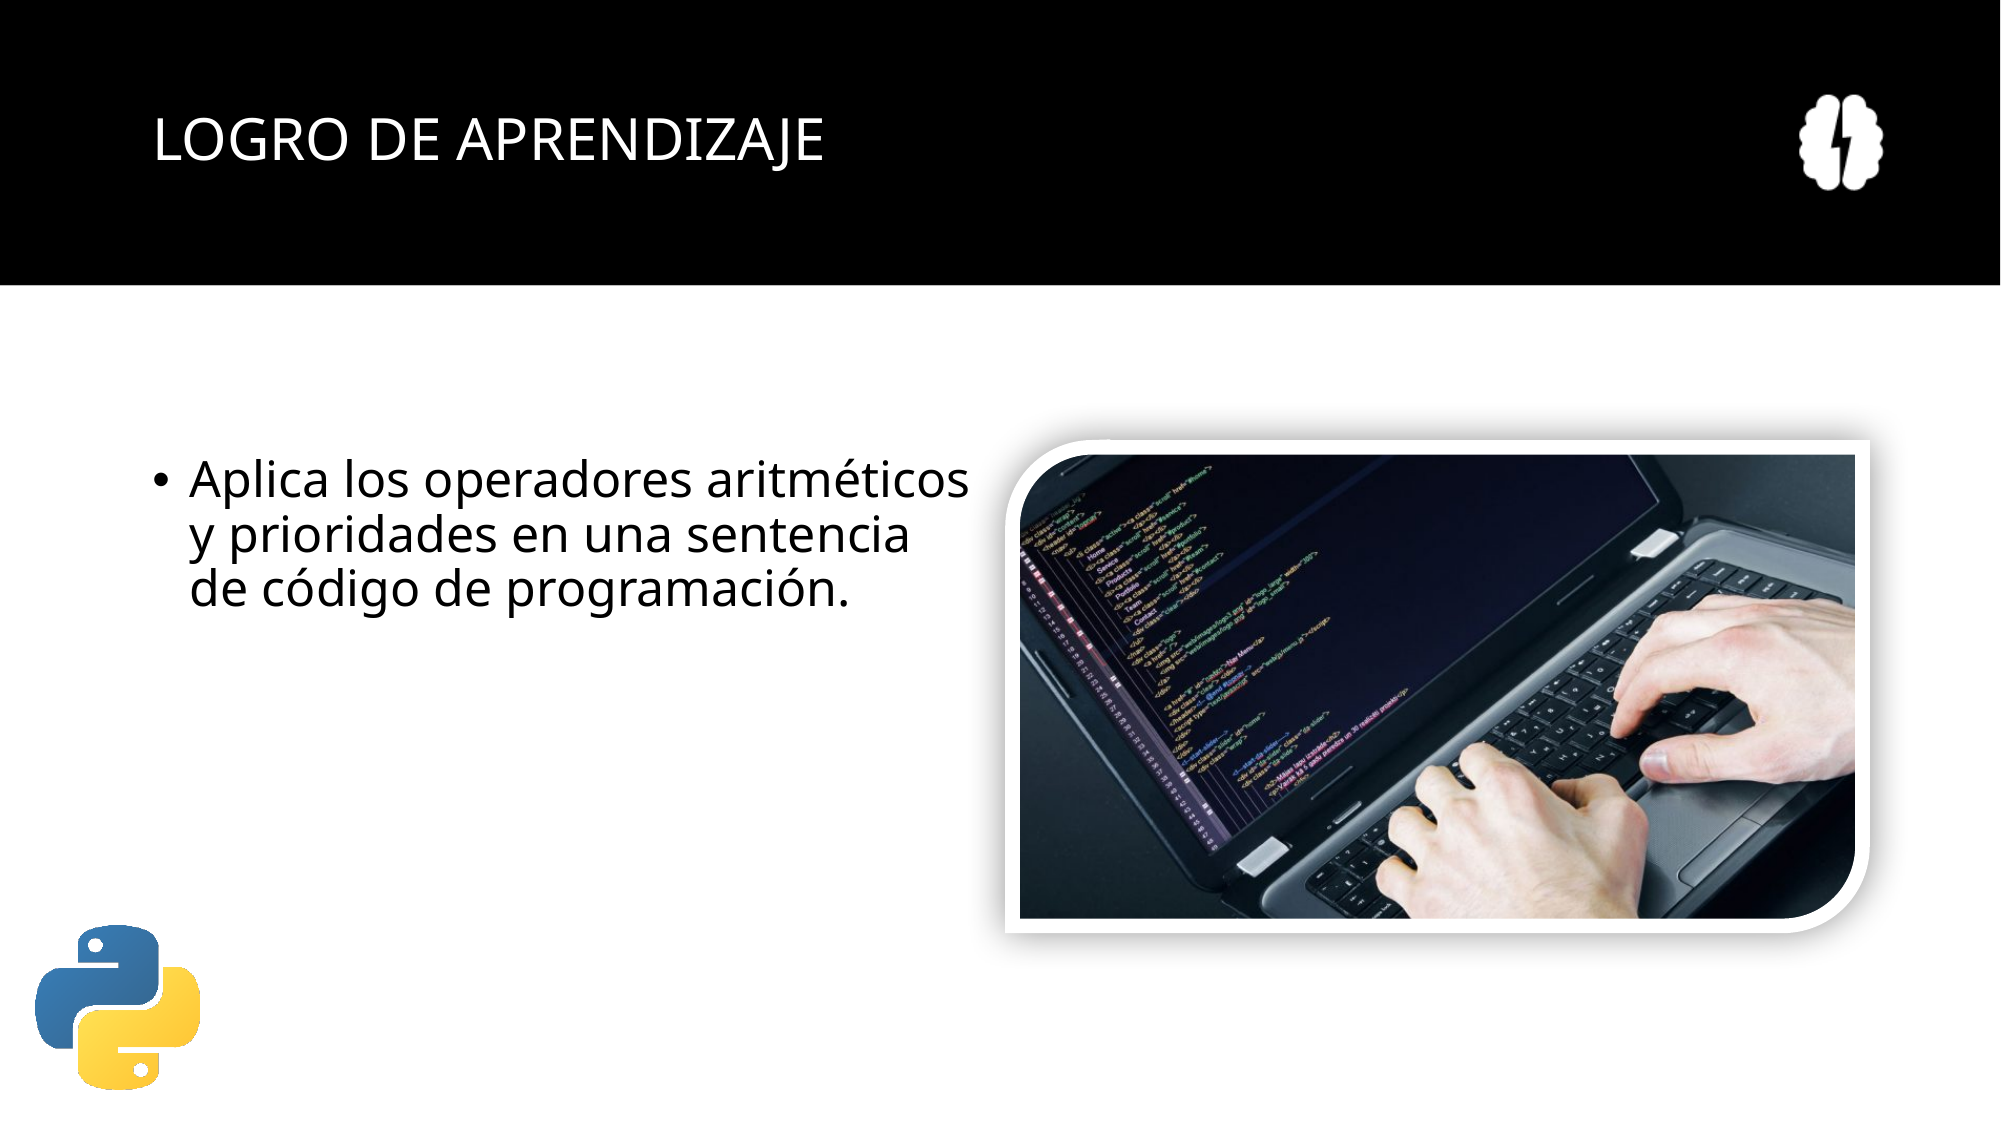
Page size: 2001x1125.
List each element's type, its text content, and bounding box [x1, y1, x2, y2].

list Aplica los operadores aritméticos y prioridades en una sentencia de código de programación. [137, 447, 988, 1009]
picture [0, 0, 2001, 1125]
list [1012, 447, 1863, 926]
title LOGRO DE APRENDIZAJE [137, 89, 1682, 194]
